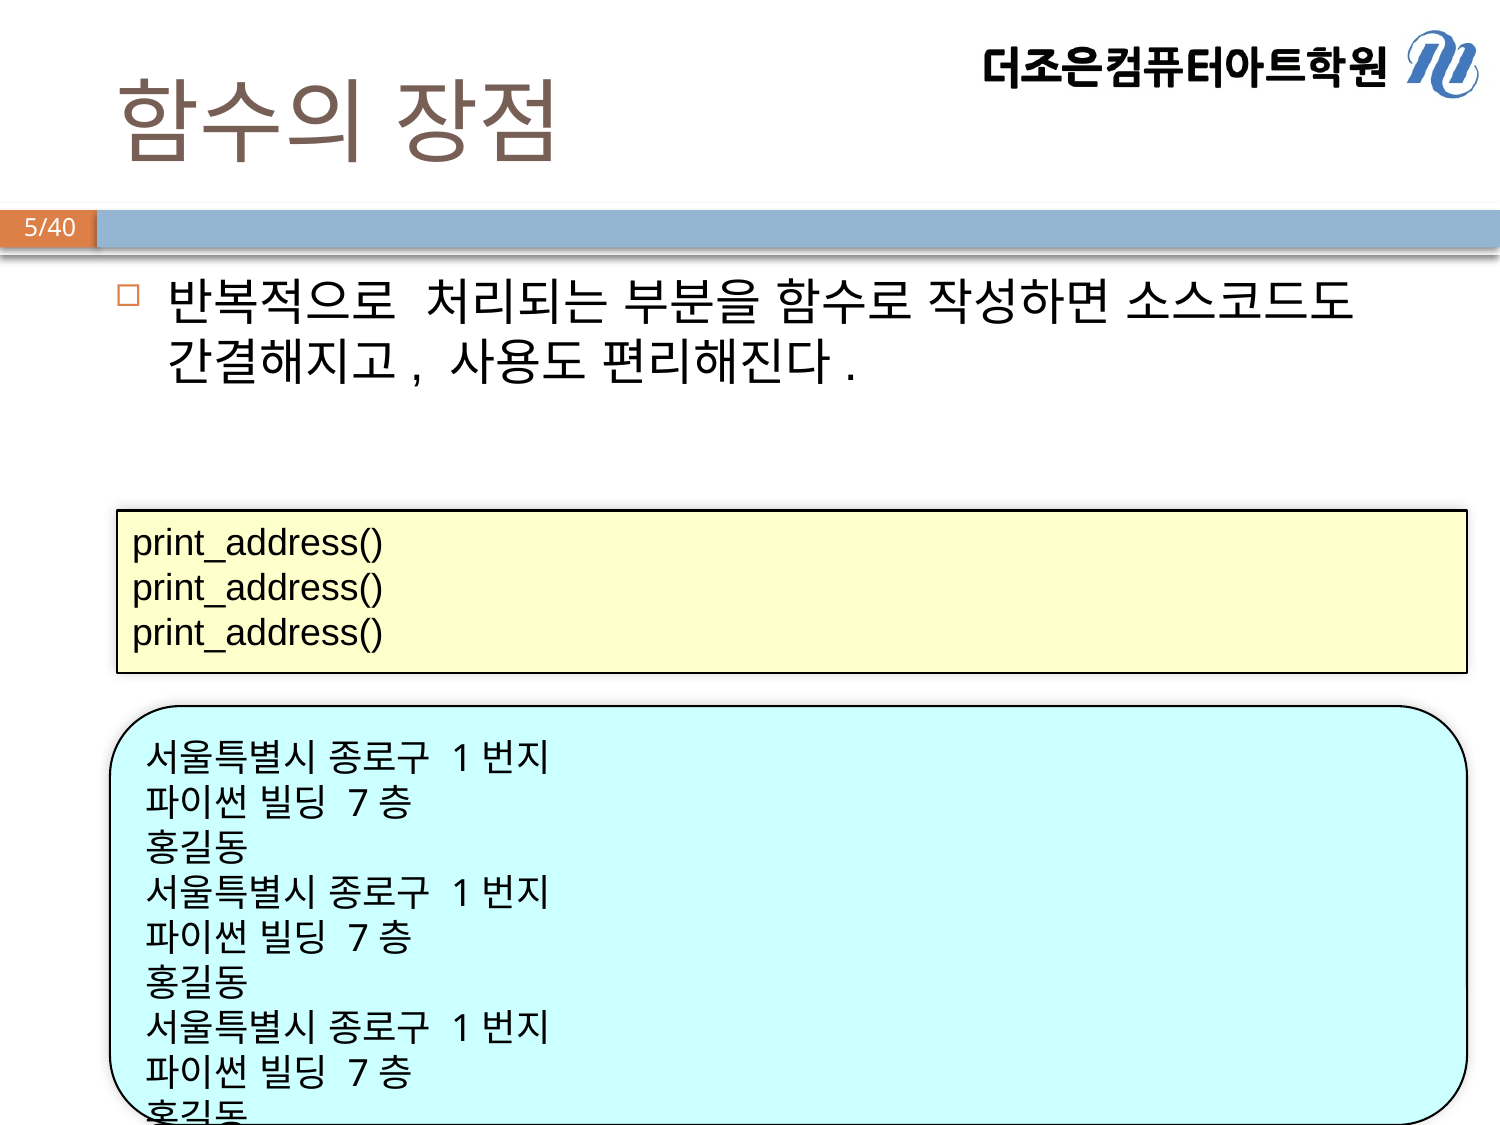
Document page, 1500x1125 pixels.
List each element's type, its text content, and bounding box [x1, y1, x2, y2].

text_box 서울특별시 종로구 1번지 파이썬 빌딩 7층 홍길동 서울특별시 종로구 1번지 파이썬 빌딩 7층 홍길동 서울특별시 종로구 1번지 파이썬 빌딩 7층 홍길동 [109, 706, 1468, 1125]
title 함수의 장점 [100, 37, 1438, 200]
text_box print_address() print_address() print_address() [117, 510, 1468, 674]
list 반복적으로 처리되는 부분을 함수로 작성하면 소스코드도 간결해지고, 사용도 편리해진다. [100, 262, 1438, 1000]
picture [960, 21, 1500, 106]
